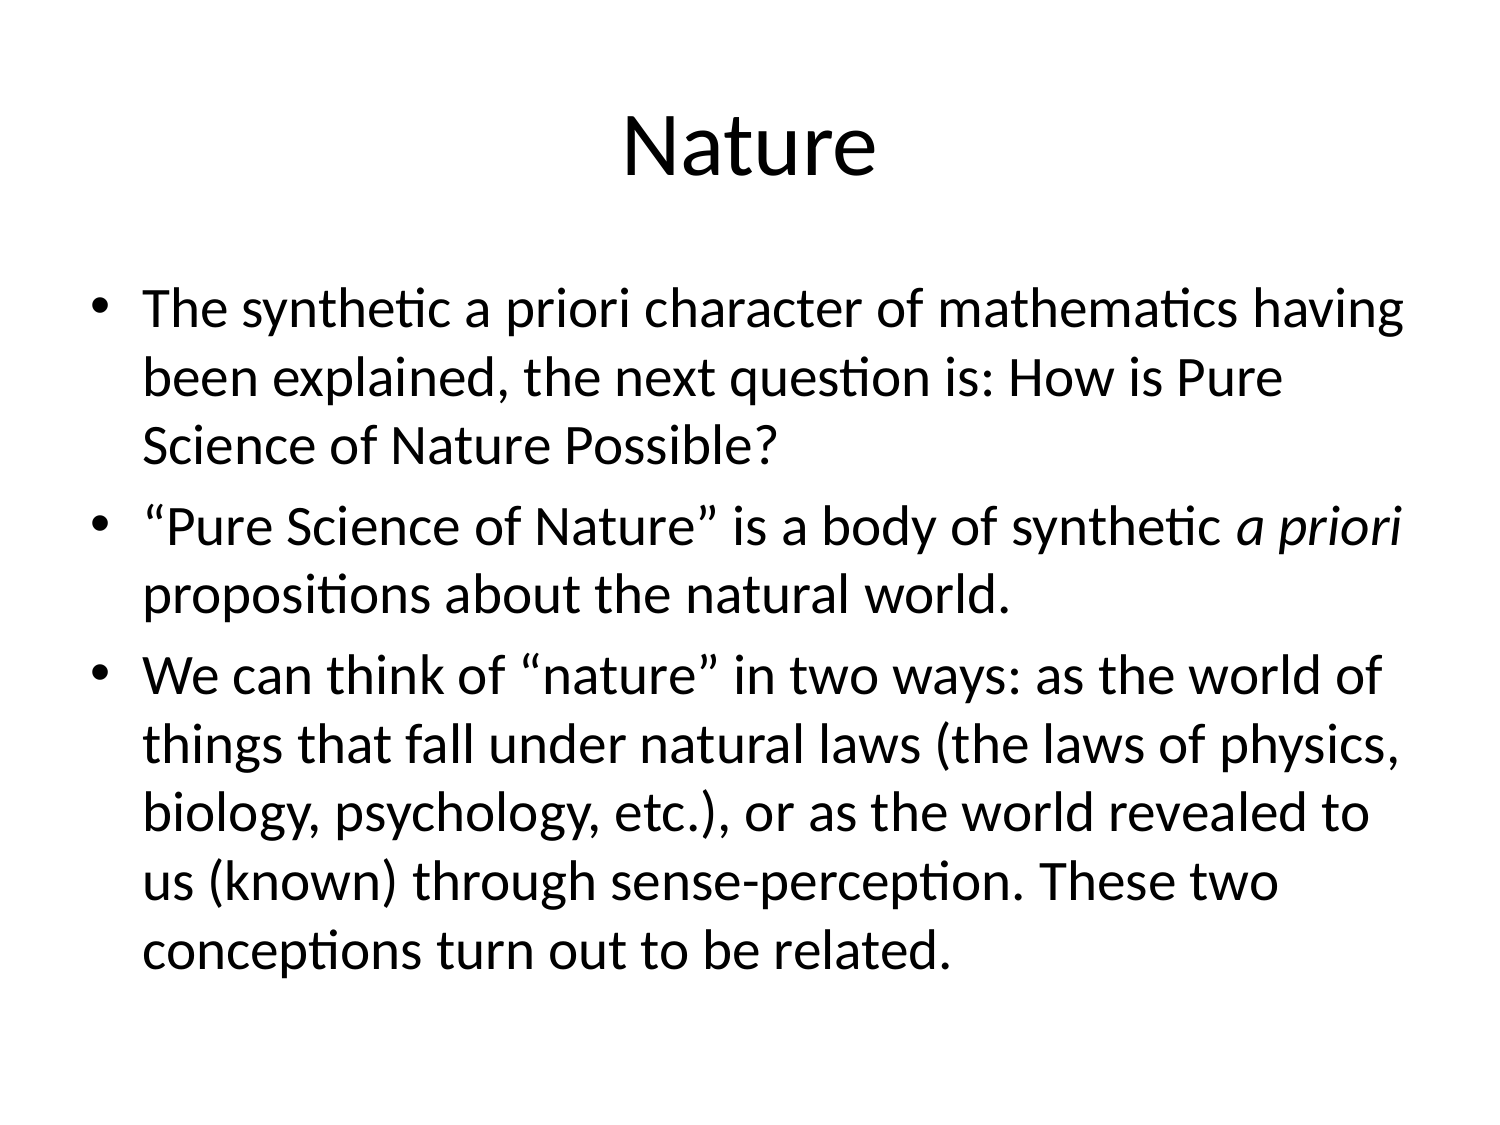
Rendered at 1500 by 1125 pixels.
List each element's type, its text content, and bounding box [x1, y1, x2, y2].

list The synthetic a priori character of mathematics having been explained, the next question is: How is Pure Science of Nature Possible? “Pure Science of Nature” is a body of synthetic a priori propositions about the natural world. We can think of “nature” in two ways: as the world of things that fall under natural laws (the laws of physics, biology, psychology, etc.), or as the world revealed to us (known) through sense-perception. These two conceptions turn out to be related. [75, 262, 1425, 1005]
title Nature [75, 45, 1425, 233]
